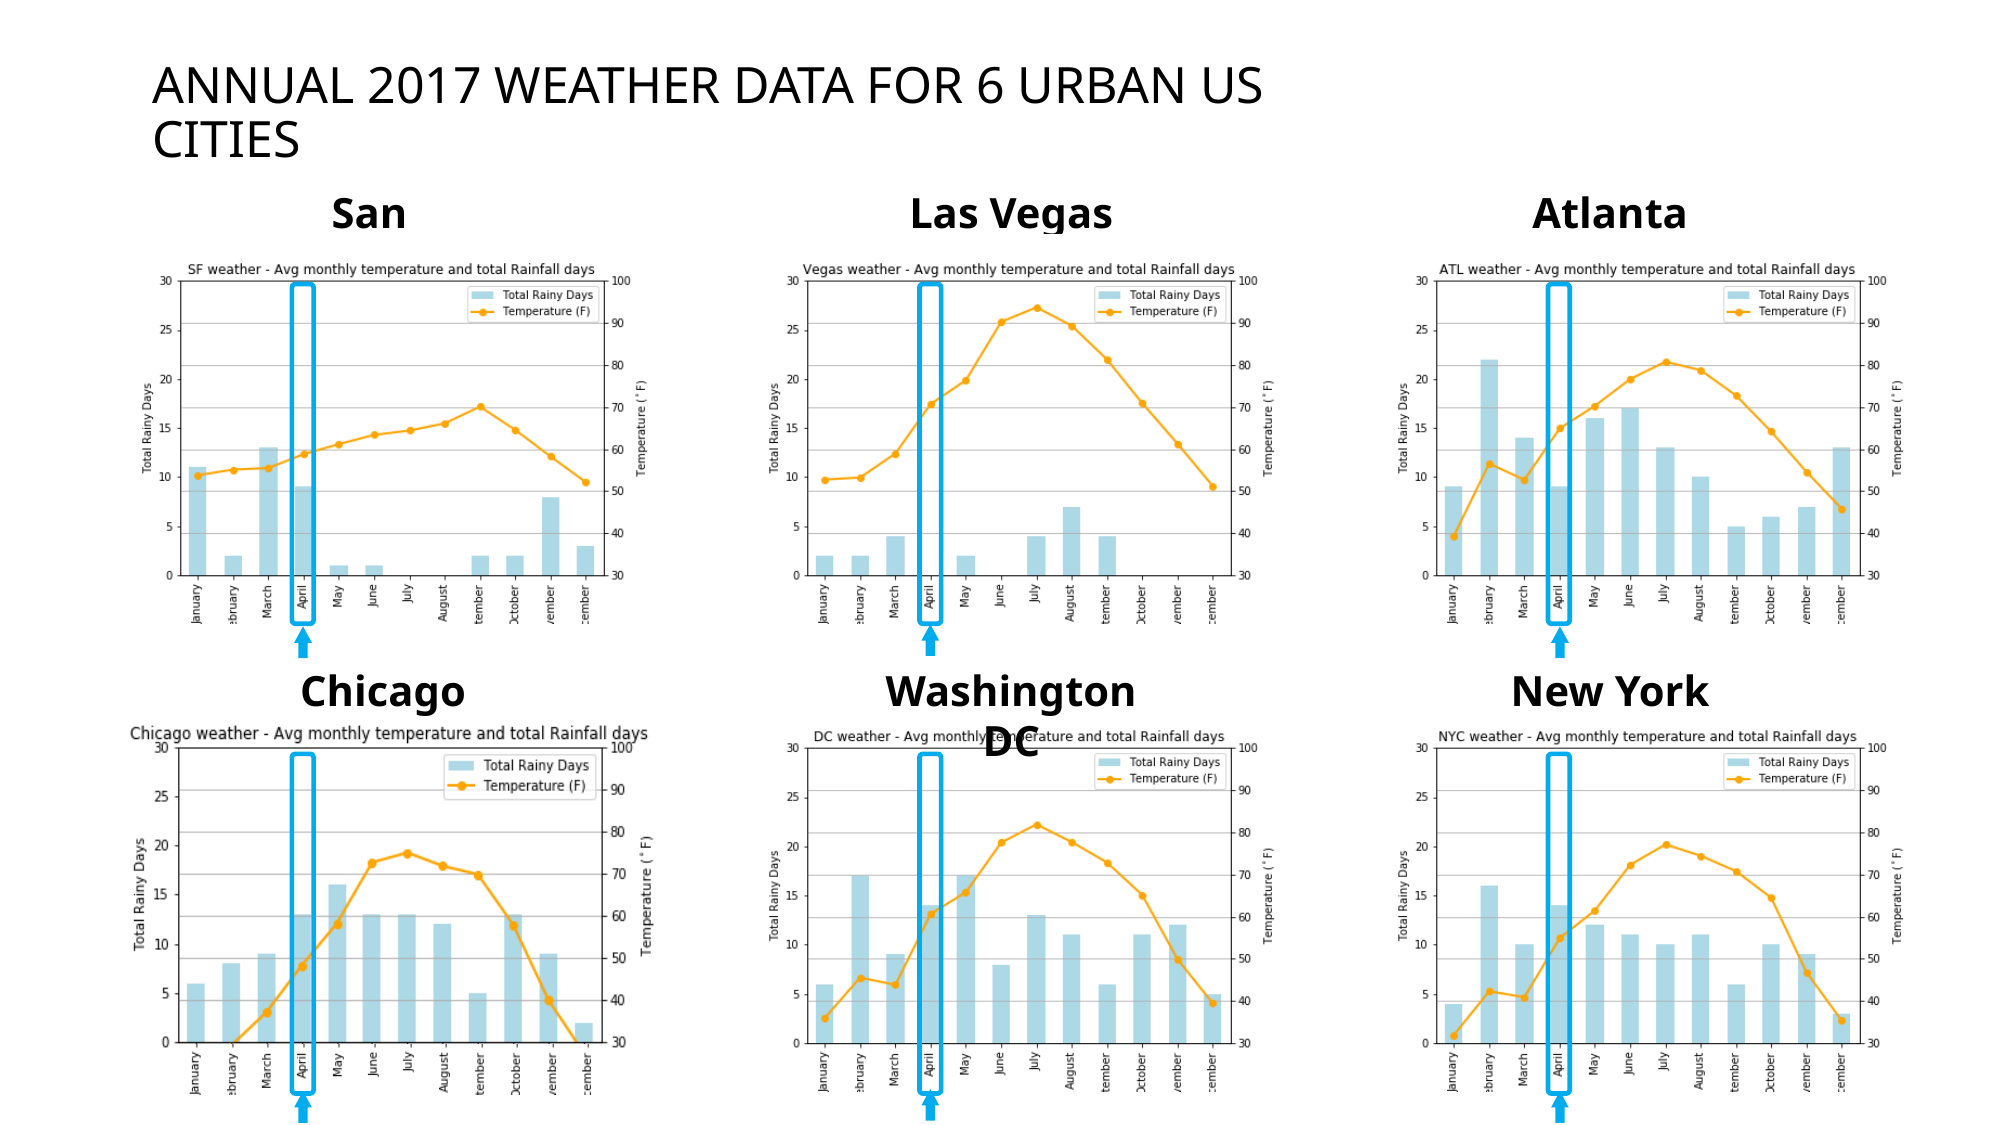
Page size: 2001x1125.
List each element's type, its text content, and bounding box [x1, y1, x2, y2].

text_box [294, 626, 312, 659]
picture [739, 701, 1286, 1092]
text_box [294, 1098, 312, 1123]
text_box Las Vegas [866, 179, 1156, 234]
picture [1551, 757, 1567, 1090]
text_box [921, 624, 940, 656]
picture [295, 287, 311, 621]
text_box Atlanta [1465, 179, 1755, 234]
picture [1368, 701, 1914, 1092]
text_box [921, 1092, 940, 1121]
text_box [1551, 1092, 1569, 1123]
text_box [1551, 626, 1569, 659]
text_box New York [1465, 657, 1755, 702]
picture [1551, 287, 1567, 621]
picture [923, 287, 938, 621]
picture [112, 234, 658, 624]
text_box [110, 700, 656, 1098]
text_box ANNUAL 2017 WEATHER DATA FOR 6 URBAN US CITIES [137, 59, 1392, 169]
text_box Chicago [238, 657, 528, 700]
picture [739, 234, 1286, 624]
picture [1368, 234, 1914, 624]
text_box San Francisco [224, 179, 515, 234]
text_box Washington DC [866, 656, 1156, 702]
picture [923, 757, 938, 1090]
